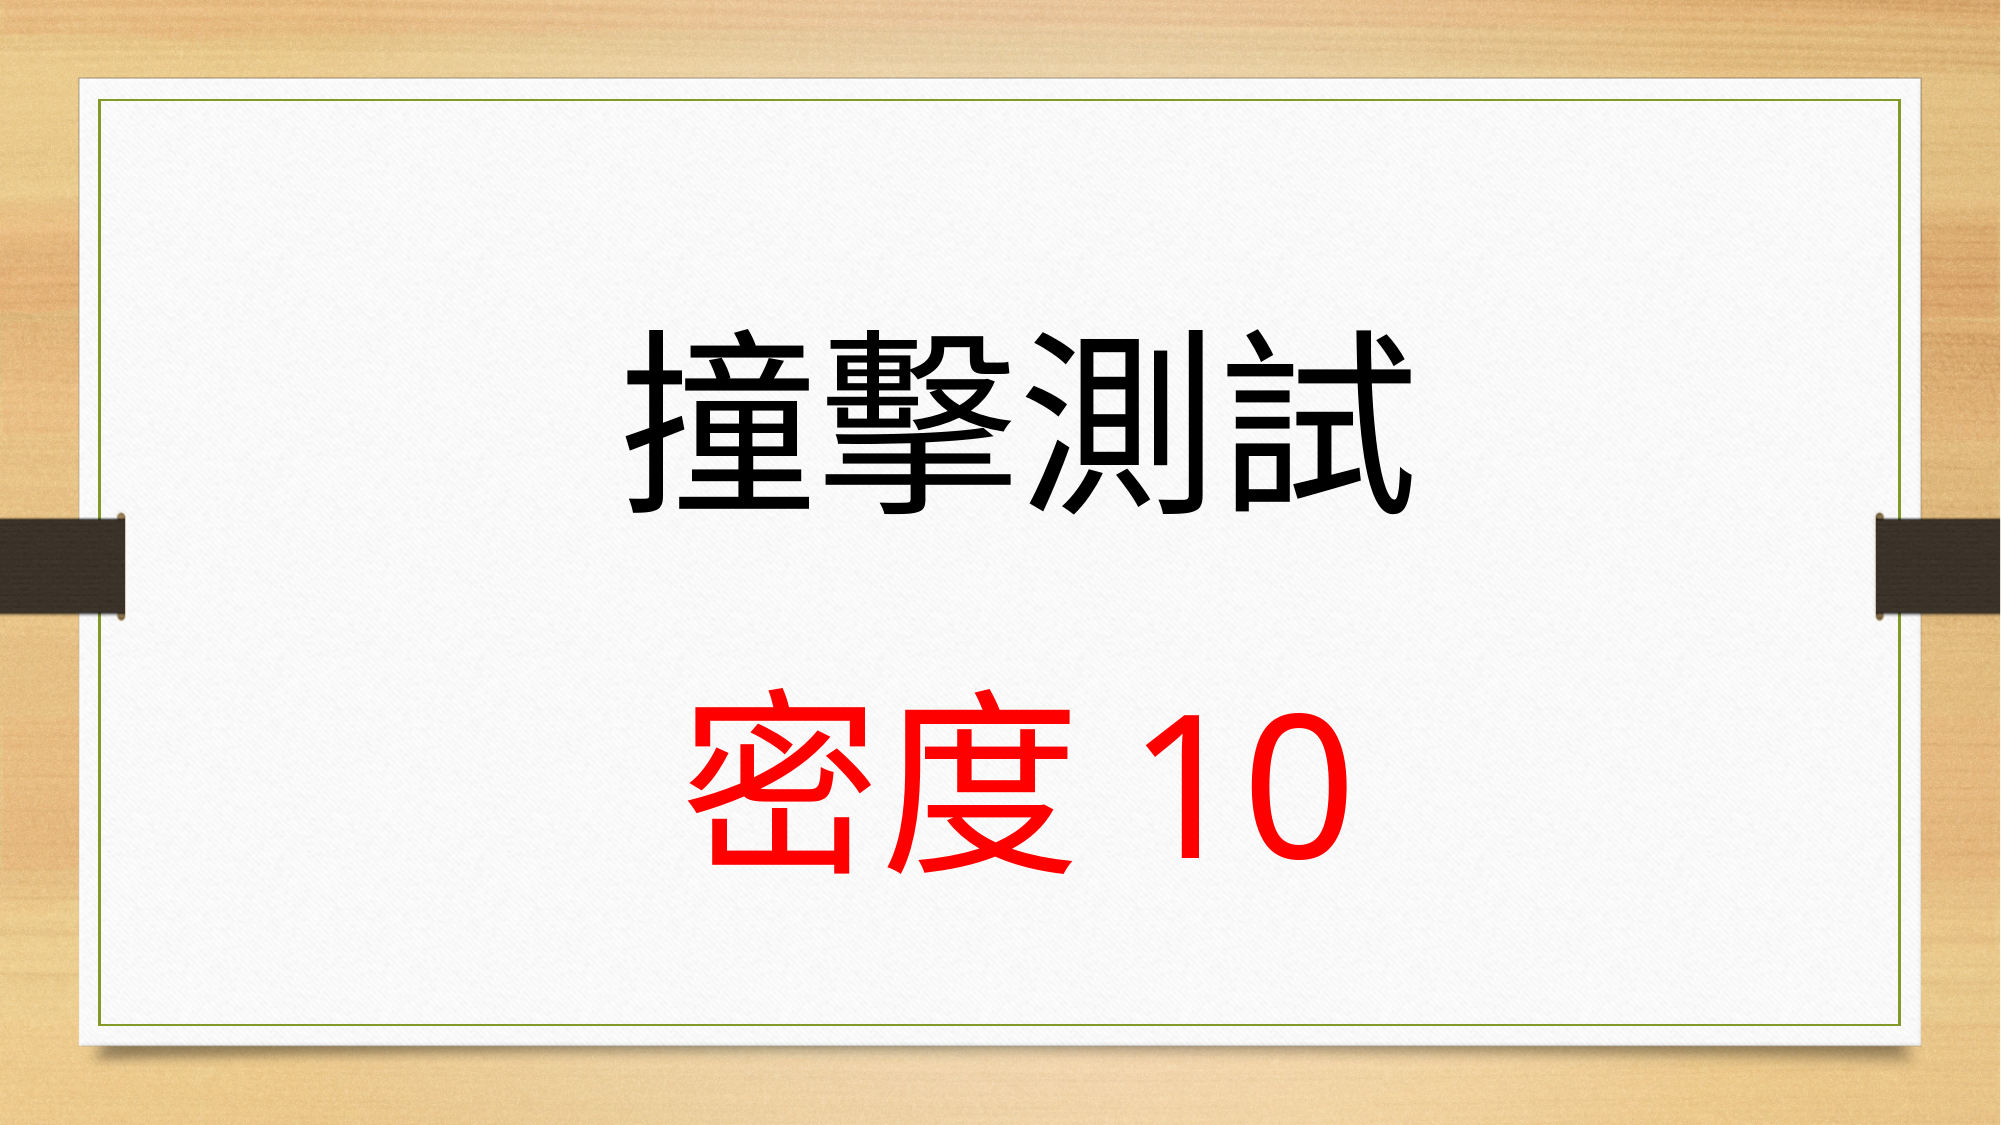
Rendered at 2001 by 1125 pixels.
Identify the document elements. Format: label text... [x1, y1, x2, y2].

title 撞擊測試 密度10 [164, 121, 1874, 956]
picture [0, 0, 2001, 1125]
